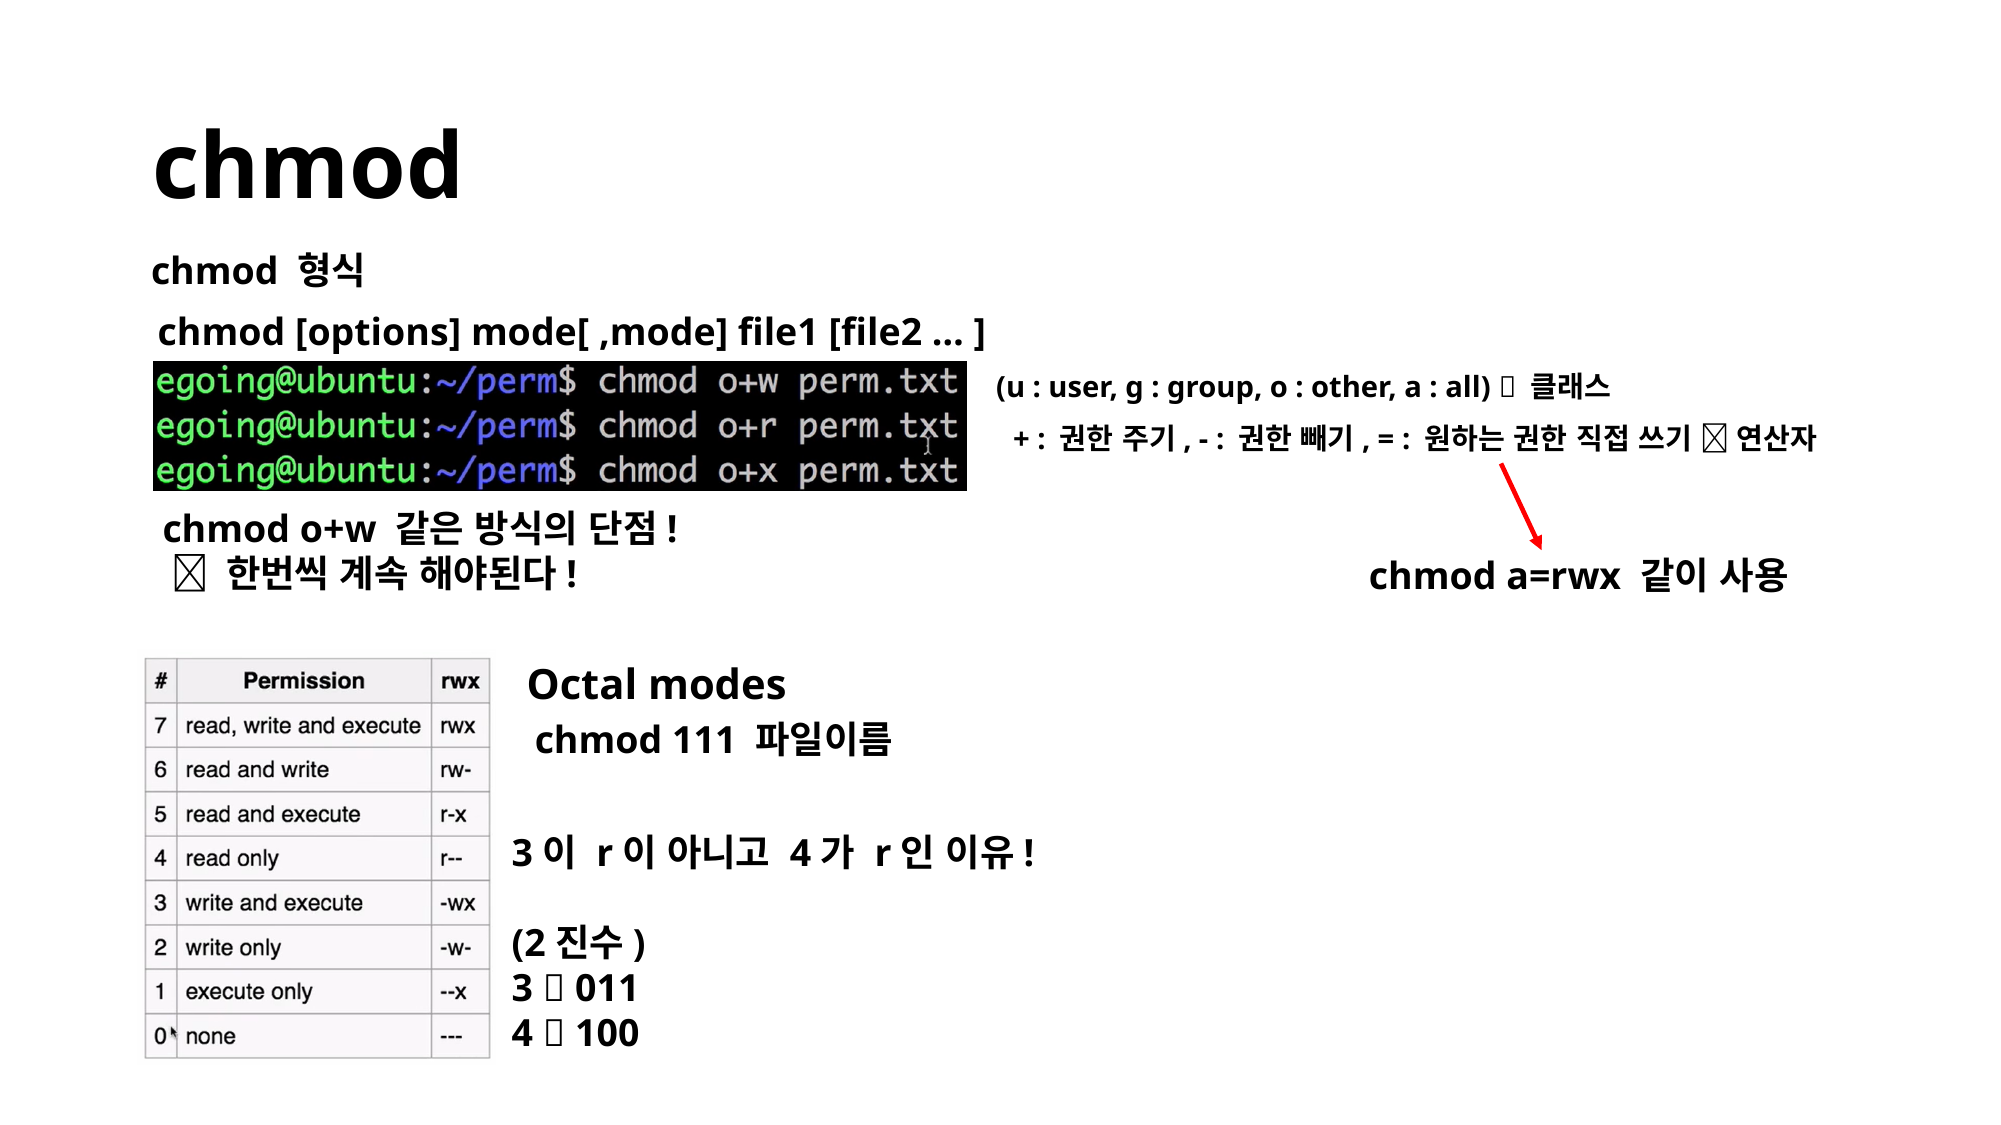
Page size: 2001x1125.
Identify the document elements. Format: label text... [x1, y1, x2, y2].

text_box chmod 형식 [136, 239, 382, 300]
text_box Octal modes [511, 650, 802, 716]
text_box (u : user, g : group, o : other, a : all)  클래스 [981, 360, 1627, 411]
text_box chmod [options] mode[ ,mode] file1 [file2 … ] [142, 300, 1003, 361]
picture [153, 361, 967, 491]
text_box 3이 r이 아니고 4가 r인 이유! (2진수) 3  011 4  100 [496, 821, 1049, 1062]
text_box + : 권한 주기, - : 권한 빼기, = : 원하는 권한 직접 쓰기  연산자 [998, 412, 1833, 463]
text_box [1500, 463, 1542, 551]
text_box chmod a=rwx 같이 사용 [1354, 544, 1804, 605]
title chmod [137, 59, 1863, 278]
text_box chmod 111 파일이름 [519, 709, 909, 769]
text_box chmod o+w 같은 방식의 단점!  한번씩 계속 해야된다! [147, 497, 693, 602]
picture [137, 649, 496, 1066]
